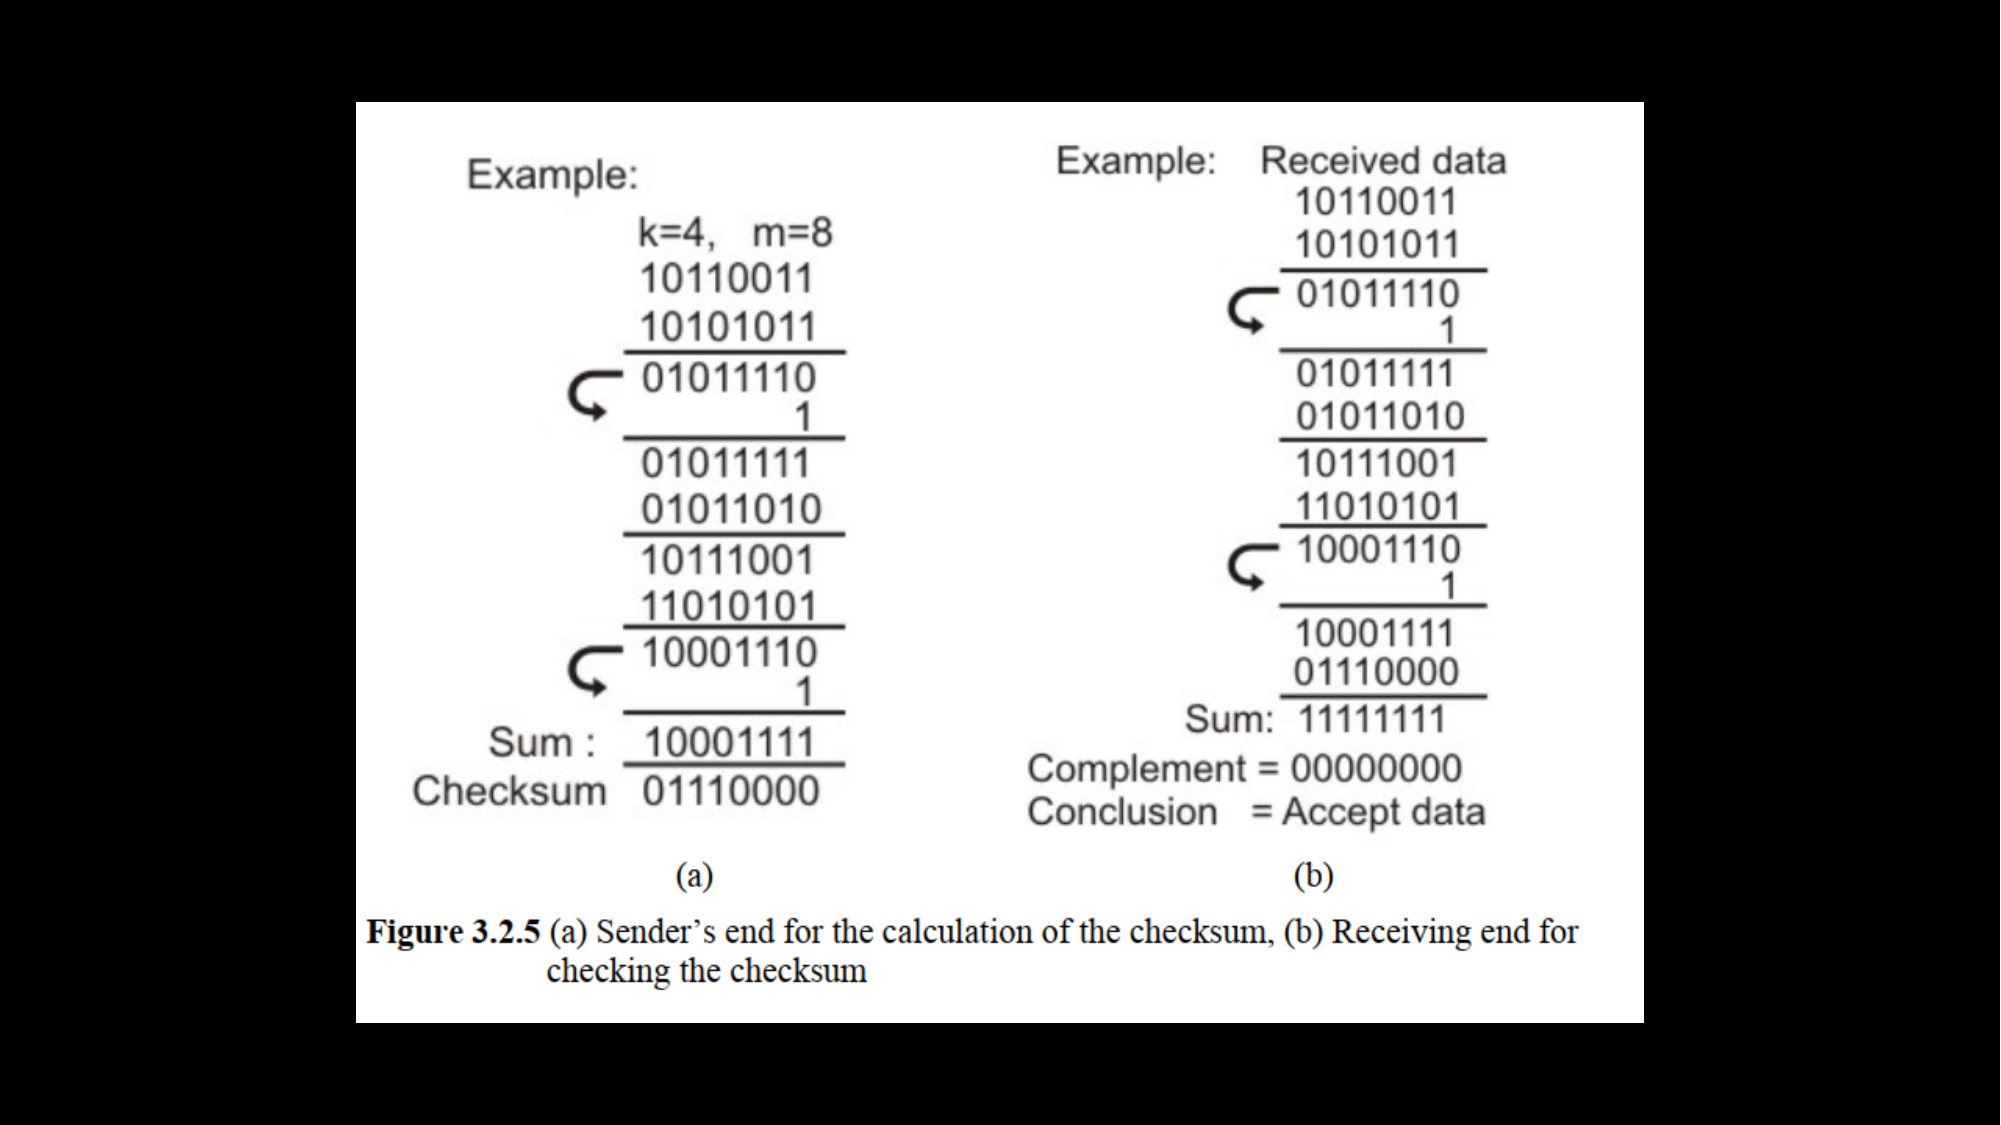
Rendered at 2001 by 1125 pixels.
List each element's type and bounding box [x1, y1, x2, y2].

picture [356, 102, 1644, 1023]
